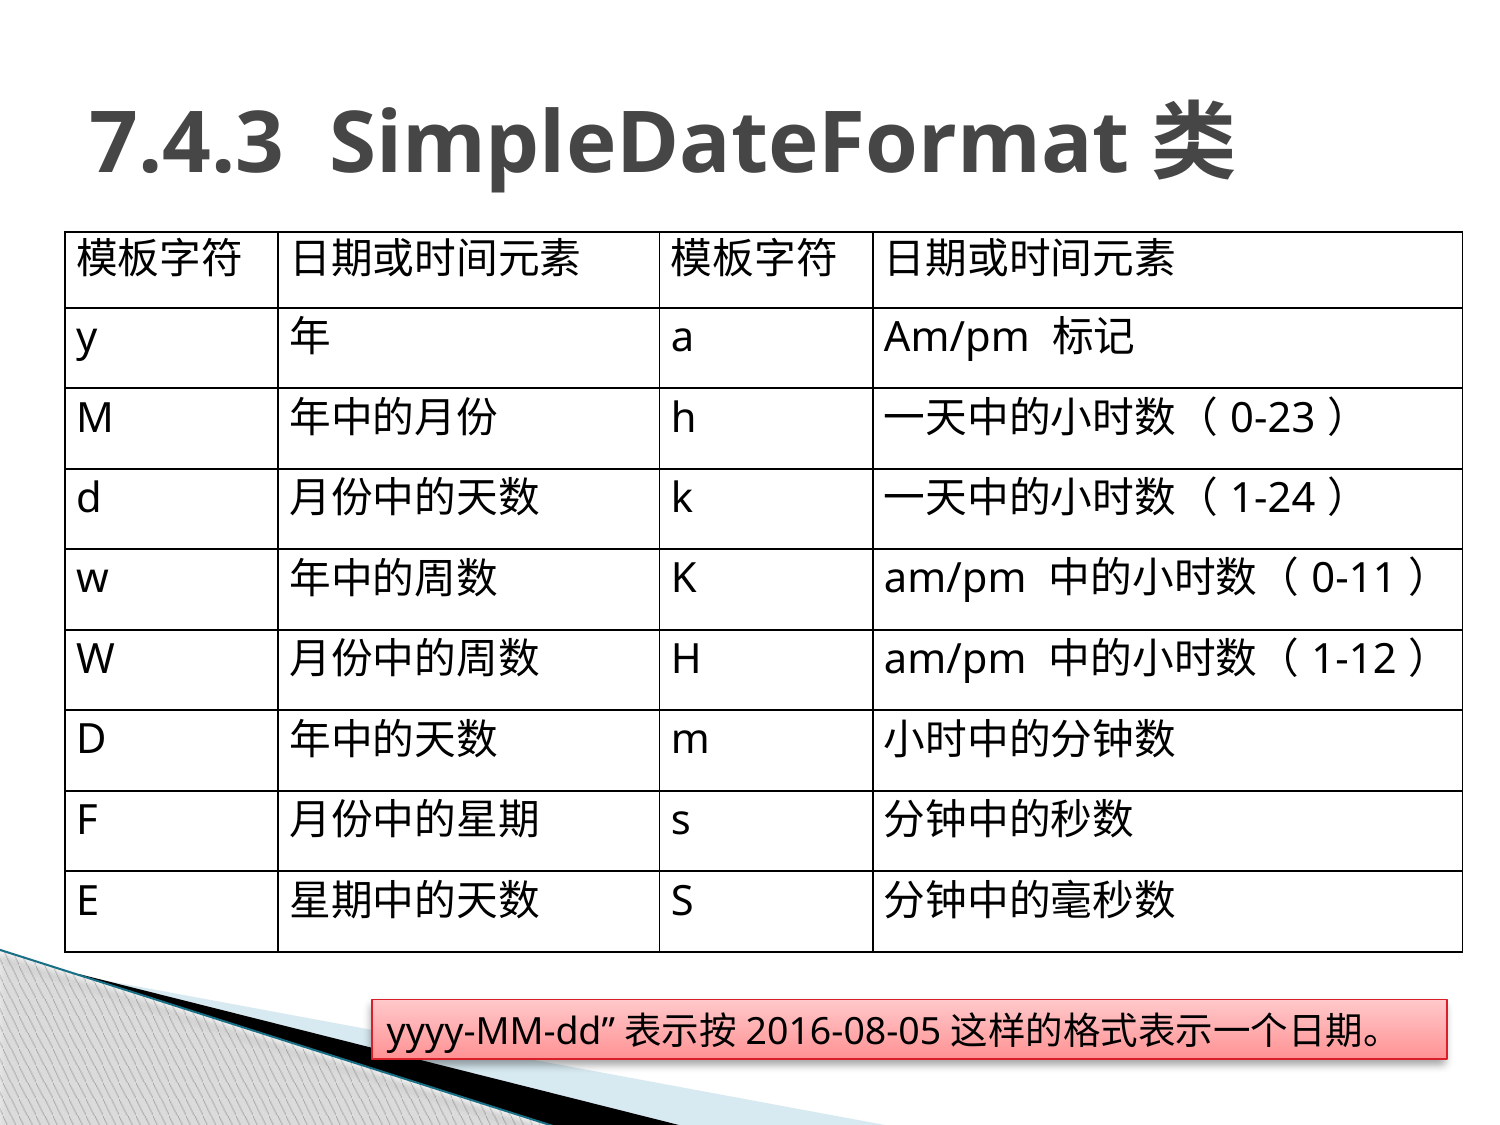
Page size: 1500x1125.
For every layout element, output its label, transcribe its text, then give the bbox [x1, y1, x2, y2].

table_header 日期或时间元素 [279, 233, 659, 307]
table_cell 年 [279, 309, 659, 387]
table_cell 年中的周数 [279, 550, 659, 629]
table_cell 月份中的星期 [279, 792, 659, 870]
table_cell h [660, 389, 872, 468]
table_cell am/pm 中的小时数（1-12） [874, 631, 1462, 709]
table_cell 年中的月份 [279, 389, 659, 468]
table_cell 分钟中的毫秒数 [874, 872, 1462, 951]
table_cell M [66, 389, 277, 468]
table_cell y [66, 309, 277, 387]
table_cell 年中的天数 [279, 711, 659, 790]
table_cell am/pm 中的小时数（0-11） [874, 550, 1462, 629]
table_cell Am/pm 标记 [874, 309, 1462, 387]
table_cell w [66, 550, 277, 629]
table_header 模板字符 [66, 233, 277, 307]
text_box yyyy-MM-dd”表示按2016-08-05这样的格式表示一个日期。 [371, 999, 1448, 1060]
table_cell 一天中的小时数（0-23） [874, 389, 1462, 468]
table_cell D [66, 711, 277, 790]
table_cell H [660, 631, 872, 709]
table_cell S [660, 872, 872, 951]
table_cell 星期中的天数 [279, 872, 659, 951]
table_cell m [660, 711, 872, 790]
table_cell 一天中的小时数（1-24） [874, 470, 1462, 548]
table_cell 分钟中的秒数 [874, 792, 1462, 870]
table_cell 月份中的周数 [279, 631, 659, 709]
table_cell d [66, 470, 277, 548]
table_cell W [66, 631, 277, 709]
table_cell F [66, 792, 277, 870]
table_cell 月份中的天数 [279, 470, 659, 548]
table_cell 小时中的分钟数 [874, 711, 1462, 790]
table_cell s [660, 792, 872, 870]
title 7.4.3 SimpleDateFormat类 [75, 45, 1425, 233]
table_header 模板字符 [660, 233, 872, 307]
table_cell K [660, 550, 872, 629]
table_cell E [66, 872, 277, 951]
table_cell a [660, 309, 872, 387]
table_cell k [660, 470, 872, 548]
table_header 日期或时间元素 [874, 233, 1462, 307]
